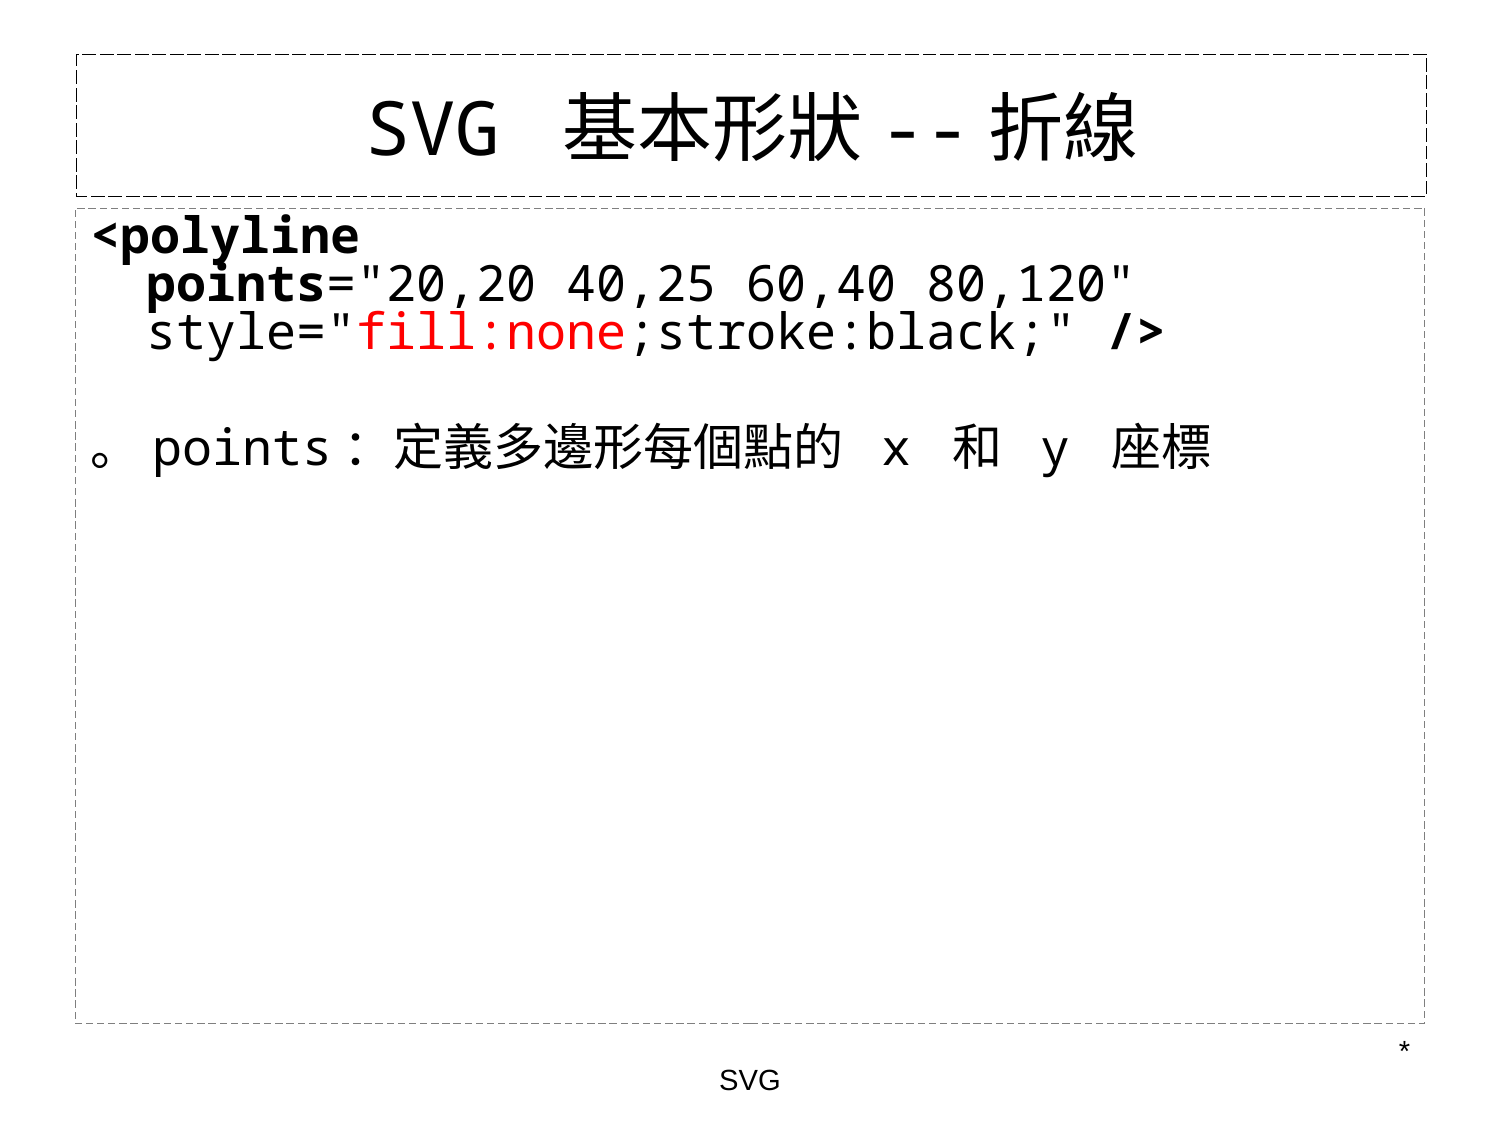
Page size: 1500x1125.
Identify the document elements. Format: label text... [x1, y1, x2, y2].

text_box * [1074, 1024, 1425, 1103]
list <polyline points="20,20 40,25 60,40 80,120" style="fill:none;stroke:black;" /> 。points：定義多邊形每個點的 x 和 y 座標 [75, 208, 1425, 1024]
text_box SVG [512, 1054, 988, 1125]
title SVG 基本形狀--折線 [76, 54, 1427, 197]
